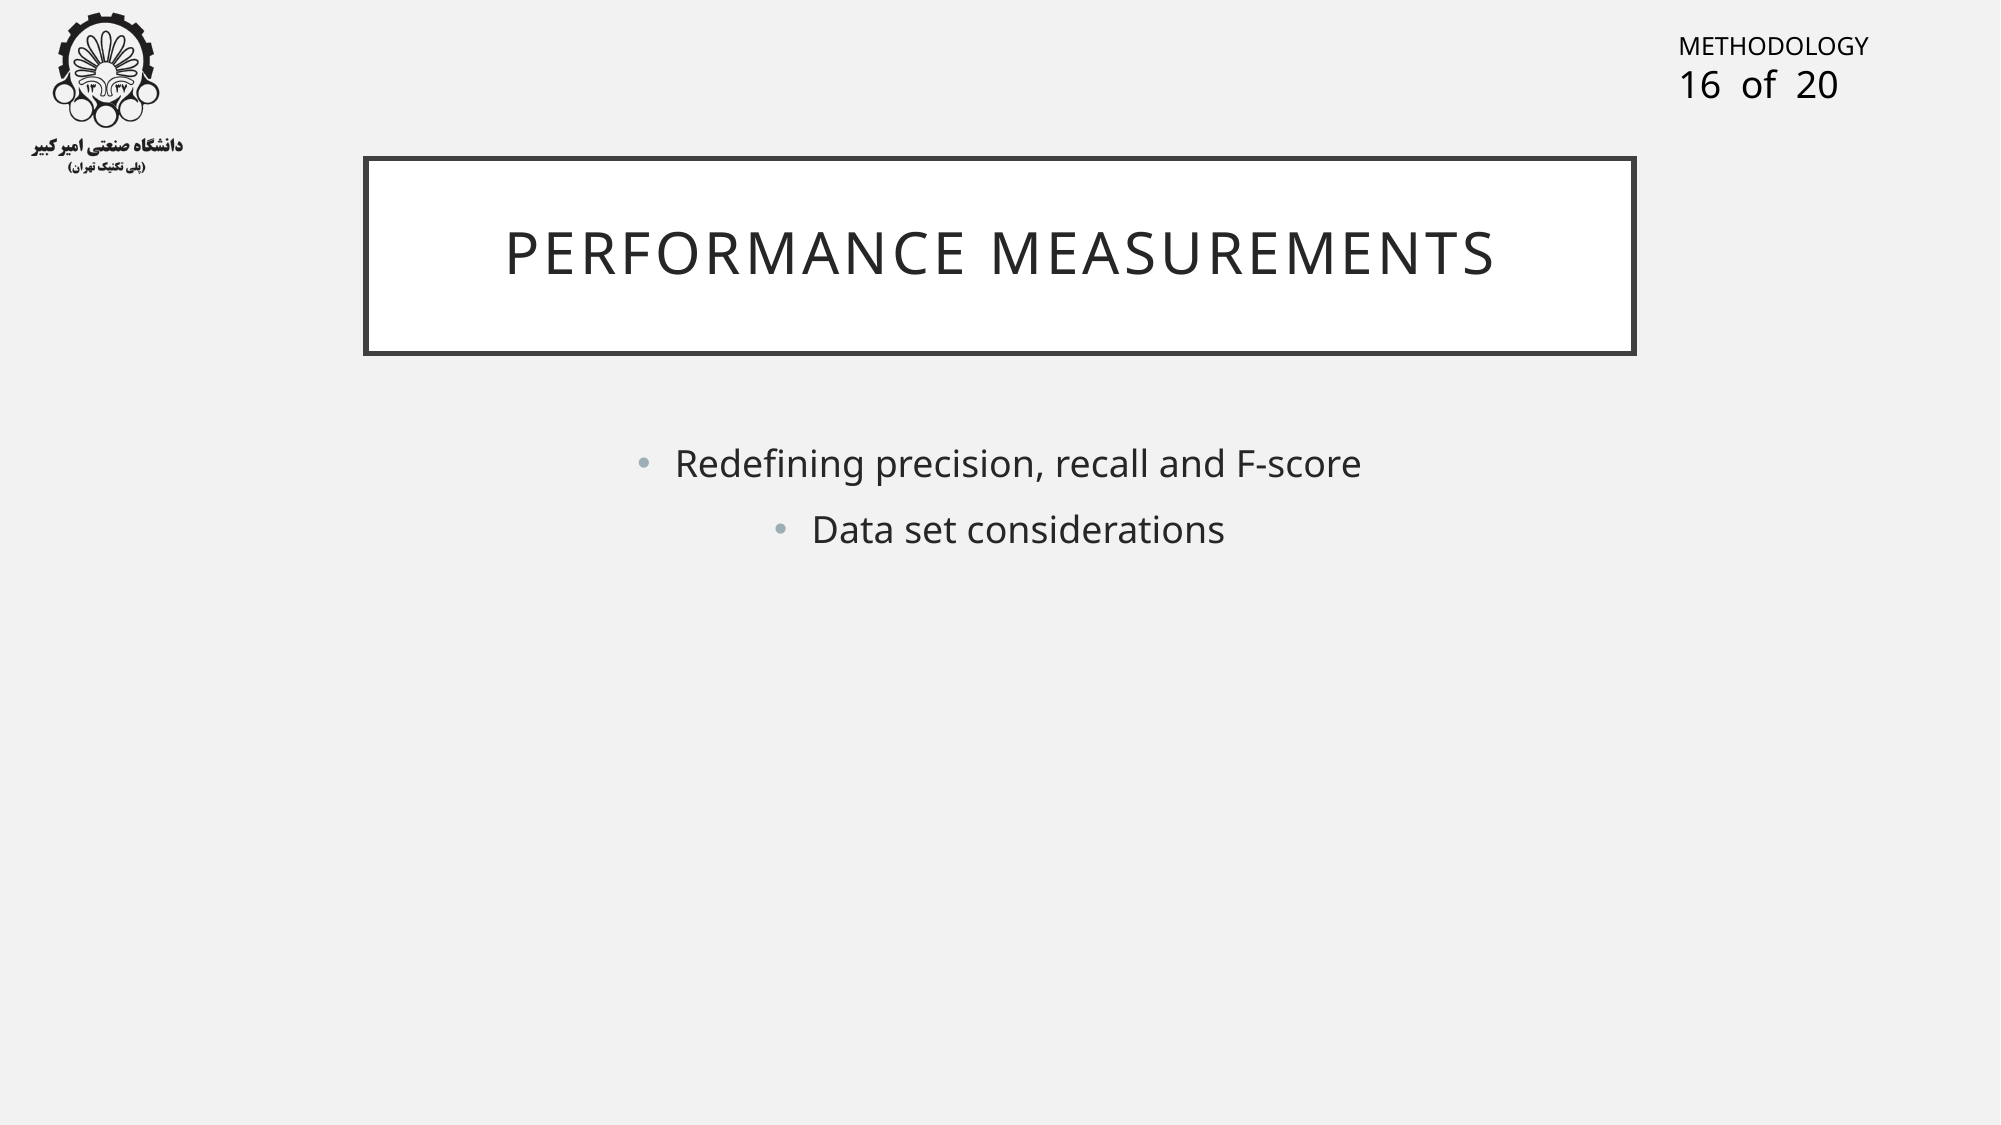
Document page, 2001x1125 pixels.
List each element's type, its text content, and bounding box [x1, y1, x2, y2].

list Redefining precision, recall and F-score Data set considerations [366, 432, 1634, 942]
picture [0, 0, 206, 200]
text_box METHODOLOGY 16 of 20 [1663, 23, 1976, 114]
title Performance measurements [363, 156, 1637, 356]
